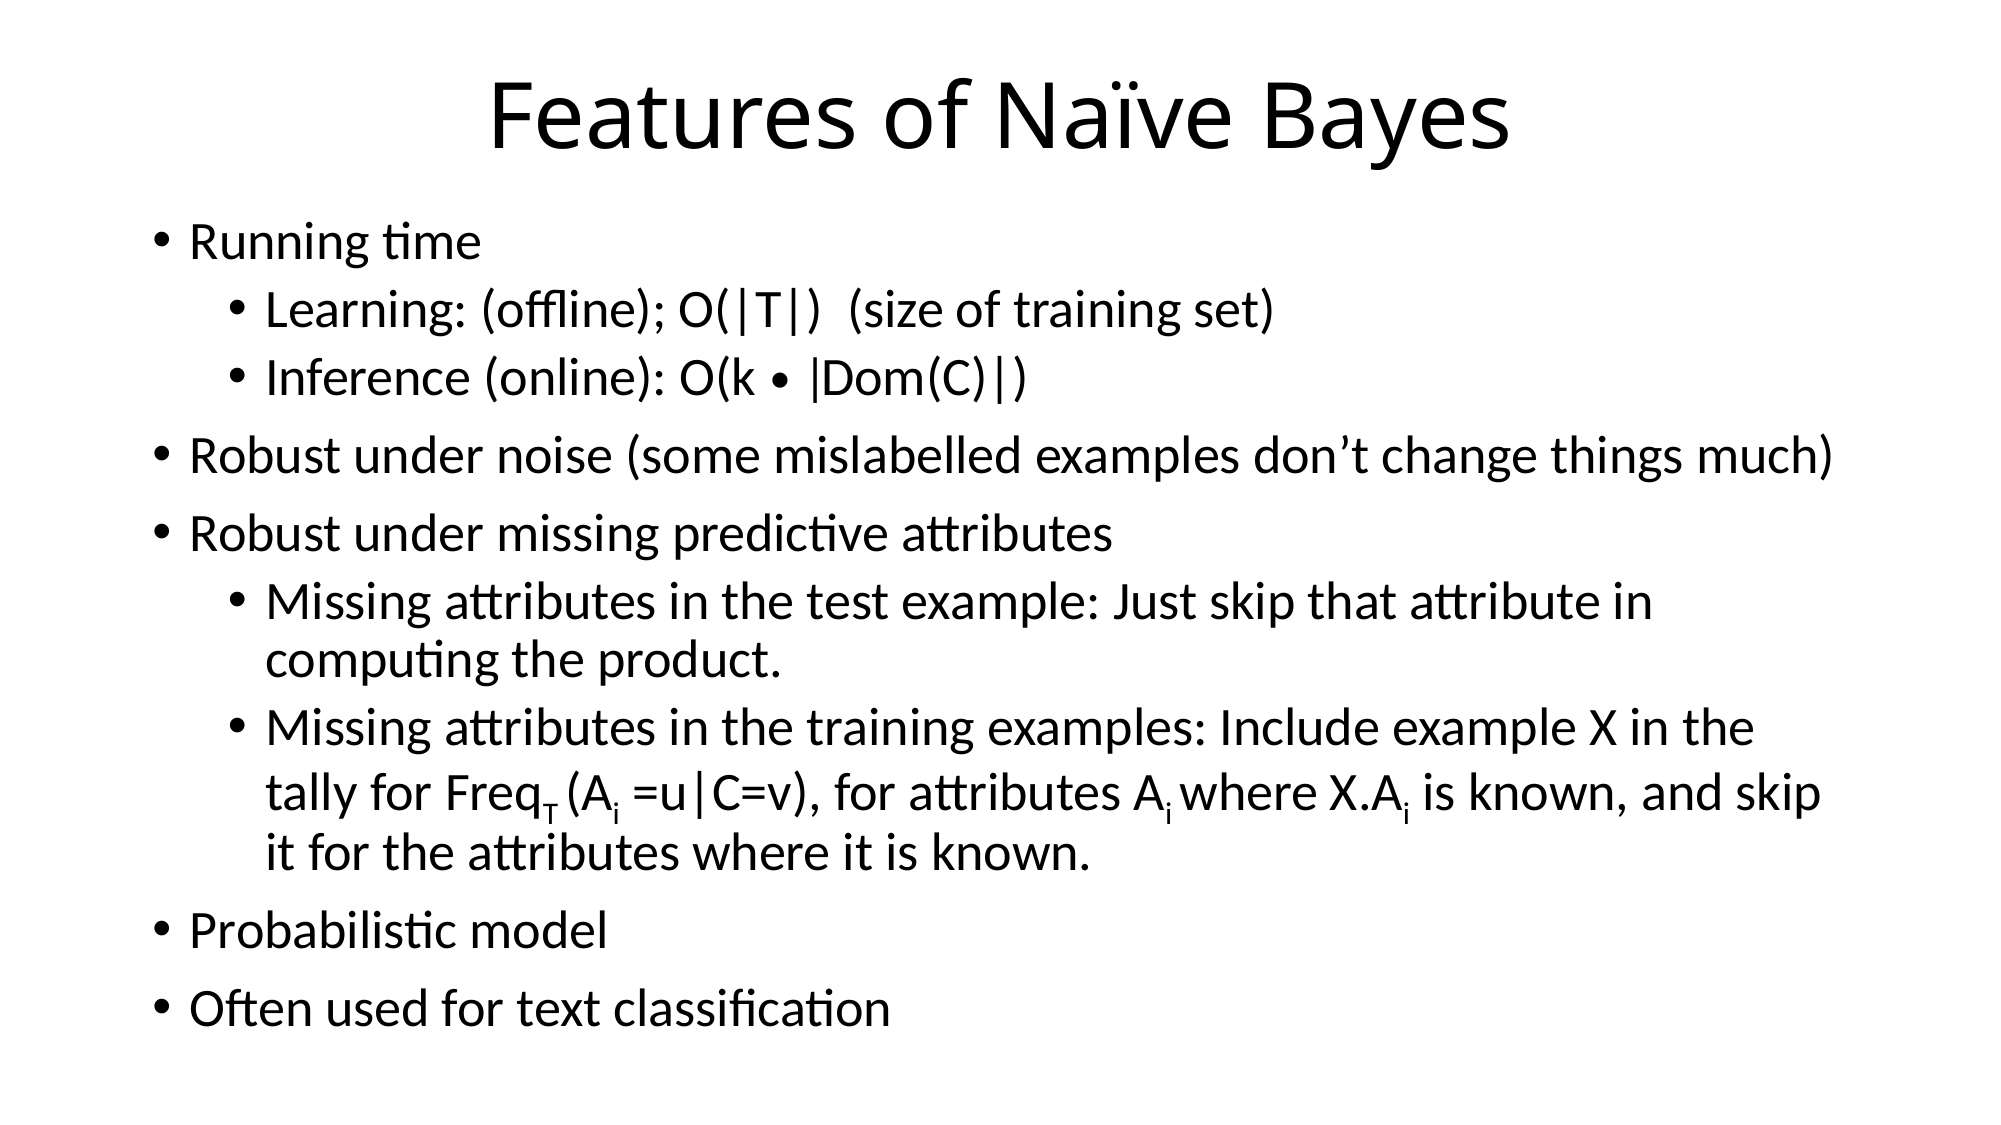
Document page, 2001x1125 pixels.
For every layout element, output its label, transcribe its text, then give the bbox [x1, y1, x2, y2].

list Running time Learning: (offline); O(|T|) (size of training set) Inference (online): O(k ∙ |Dom(C)|) Robust under noise (some mislabelled examples don’t change things much) Robust under missing predictive attributes Missing attributes in the test example: Just skip that attribute in computing the product. Missing attributes in the training examples: Include example X in the tally for FreqT (Ai =u|C=v), for attributes Ai where X.Ai is known, and skip it for the attributes where it is known. Probabilistic model Often used for text classification [137, 205, 1863, 1066]
title Features of Naïve Bayes [137, 59, 1863, 179]
